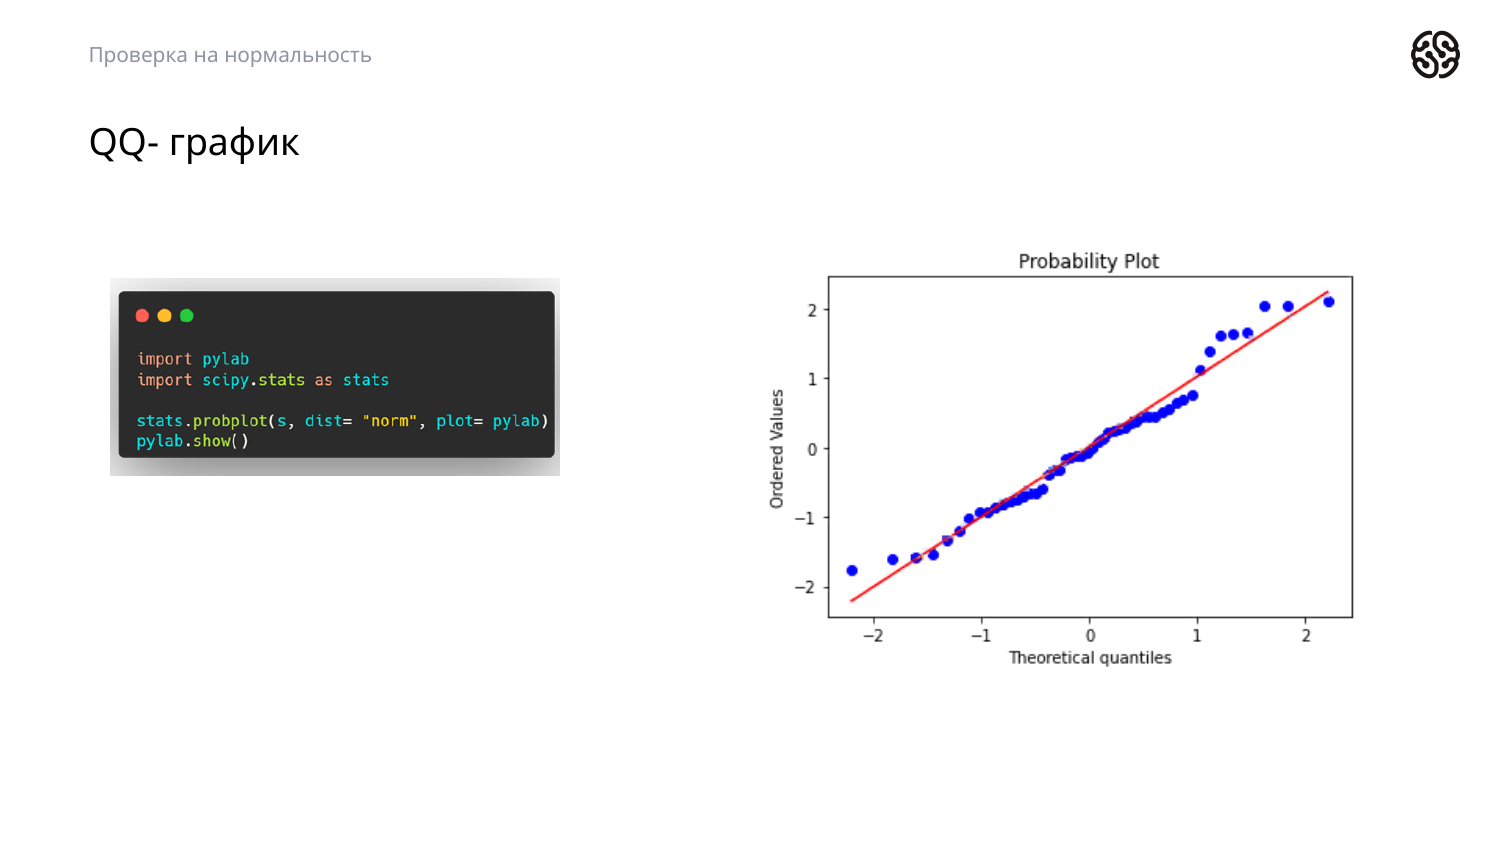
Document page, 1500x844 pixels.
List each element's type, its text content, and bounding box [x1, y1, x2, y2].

picture [110, 277, 560, 476]
subtitle Проверка на нормальность [88, 24, 1066, 84]
picture [1411, 30, 1460, 79]
title QQ- график [88, 118, 1412, 164]
picture [749, 244, 1380, 682]
